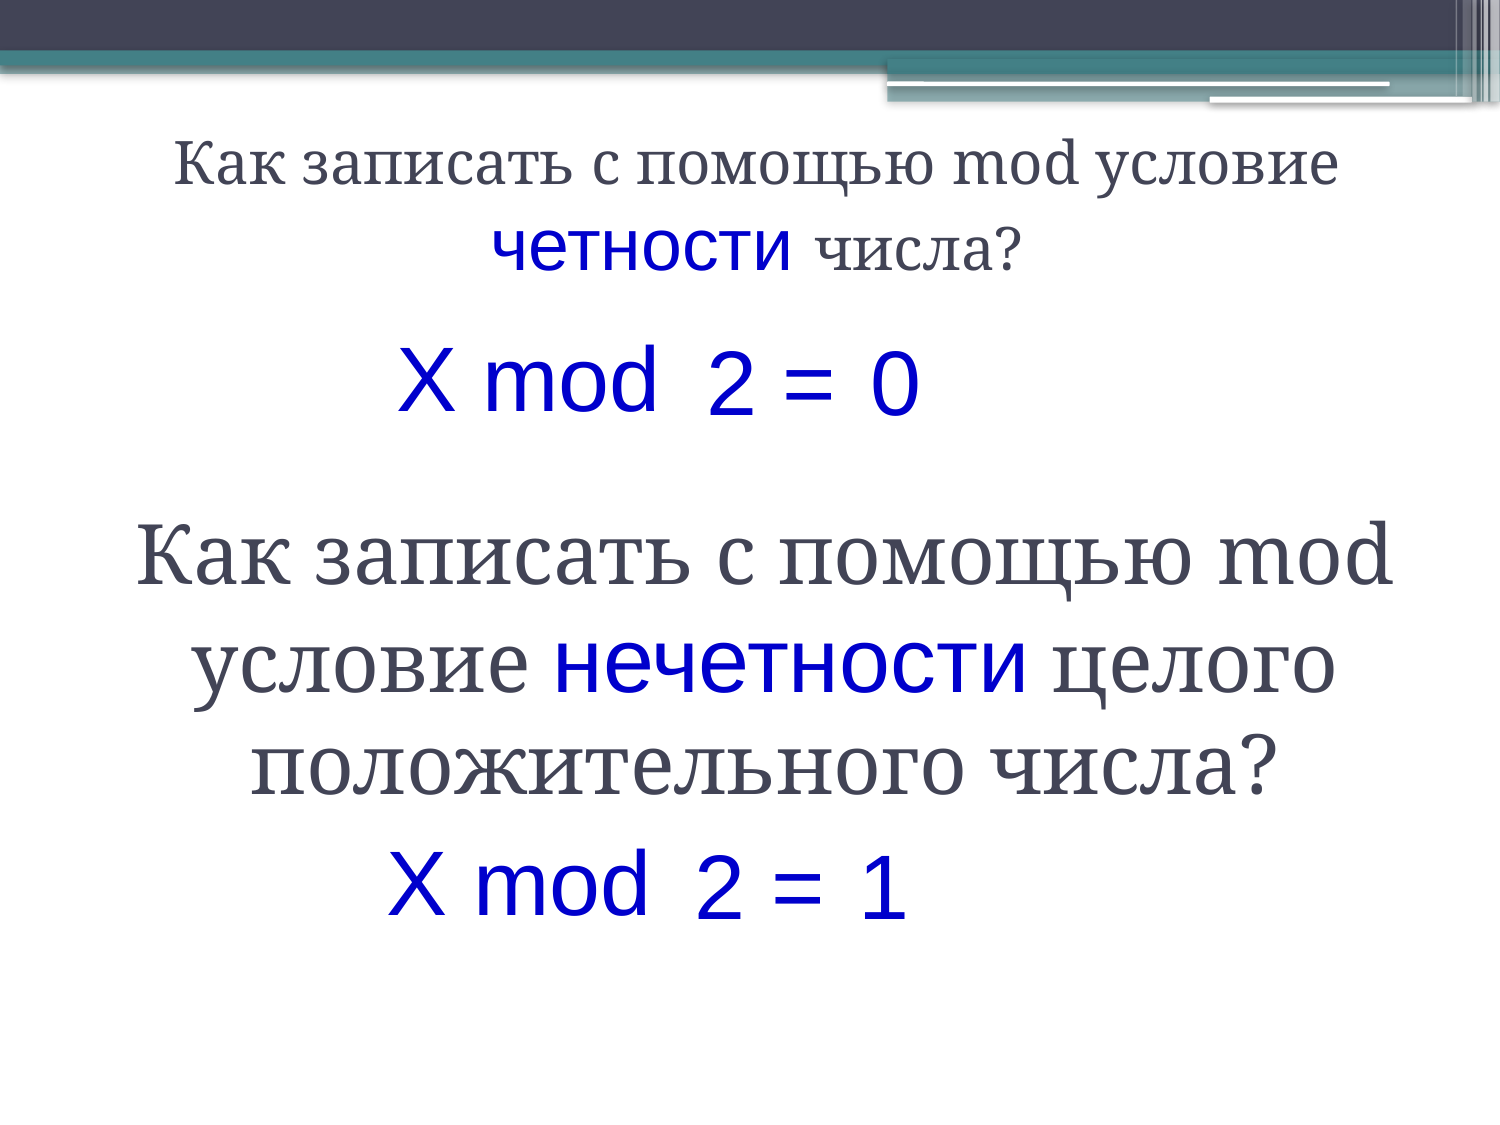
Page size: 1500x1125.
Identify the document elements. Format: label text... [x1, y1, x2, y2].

title Как записать с помощью mod условие четности числа? [82, 117, 1432, 293]
text_box 0 [868, 316, 950, 442]
text_box 2 = [679, 820, 856, 945]
text_box X mod [371, 816, 680, 973]
text_box Как записать с помощью mod условие нечетности целого положительного числа? [77, 515, 1453, 797]
text_box 1 [856, 820, 938, 945]
list X mod [363, 312, 704, 469]
text_box 2 = [691, 316, 868, 442]
